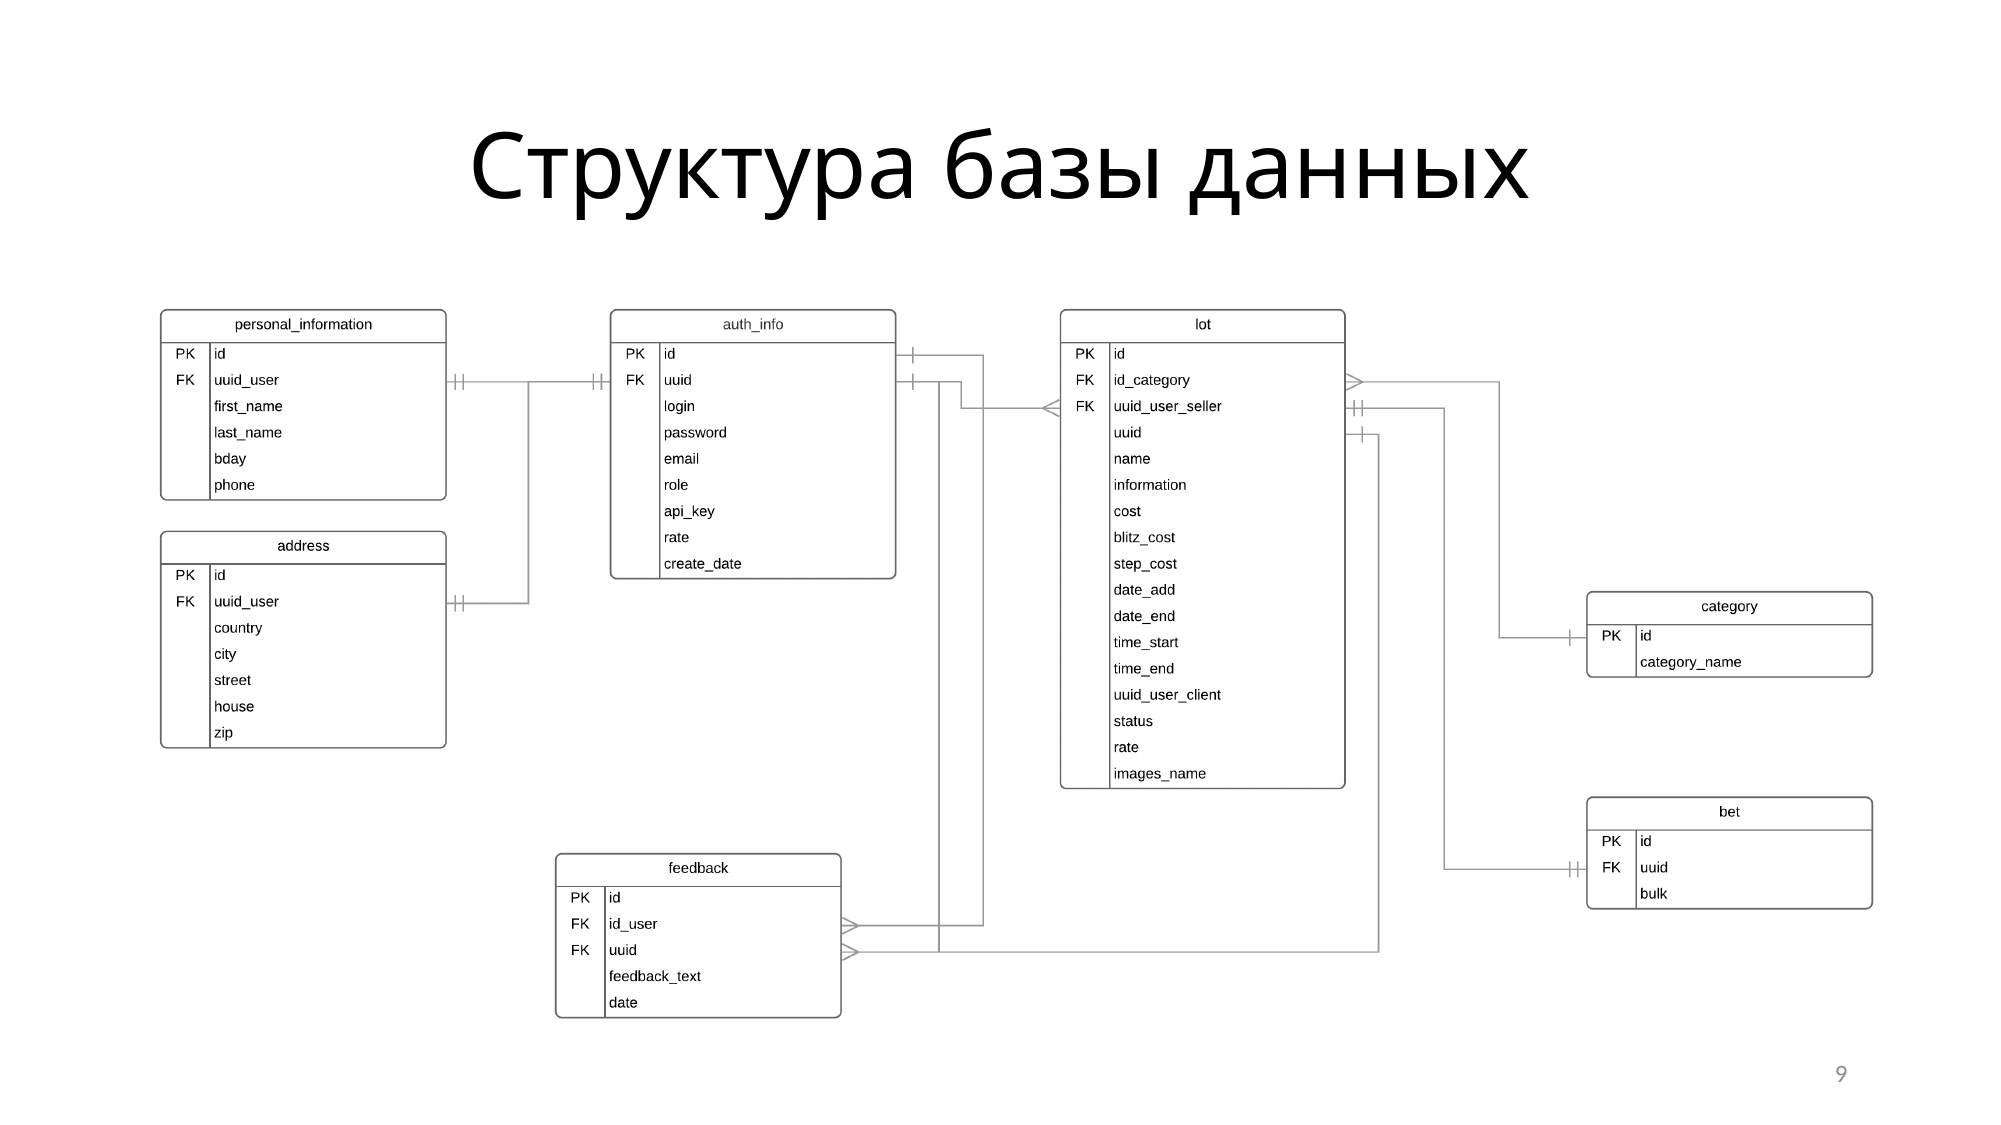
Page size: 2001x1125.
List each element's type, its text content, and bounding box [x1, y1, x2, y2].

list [128, 277, 1905, 1051]
title Структура базы данных [137, 59, 1863, 277]
slide_number 9 [1412, 1051, 1863, 1103]
